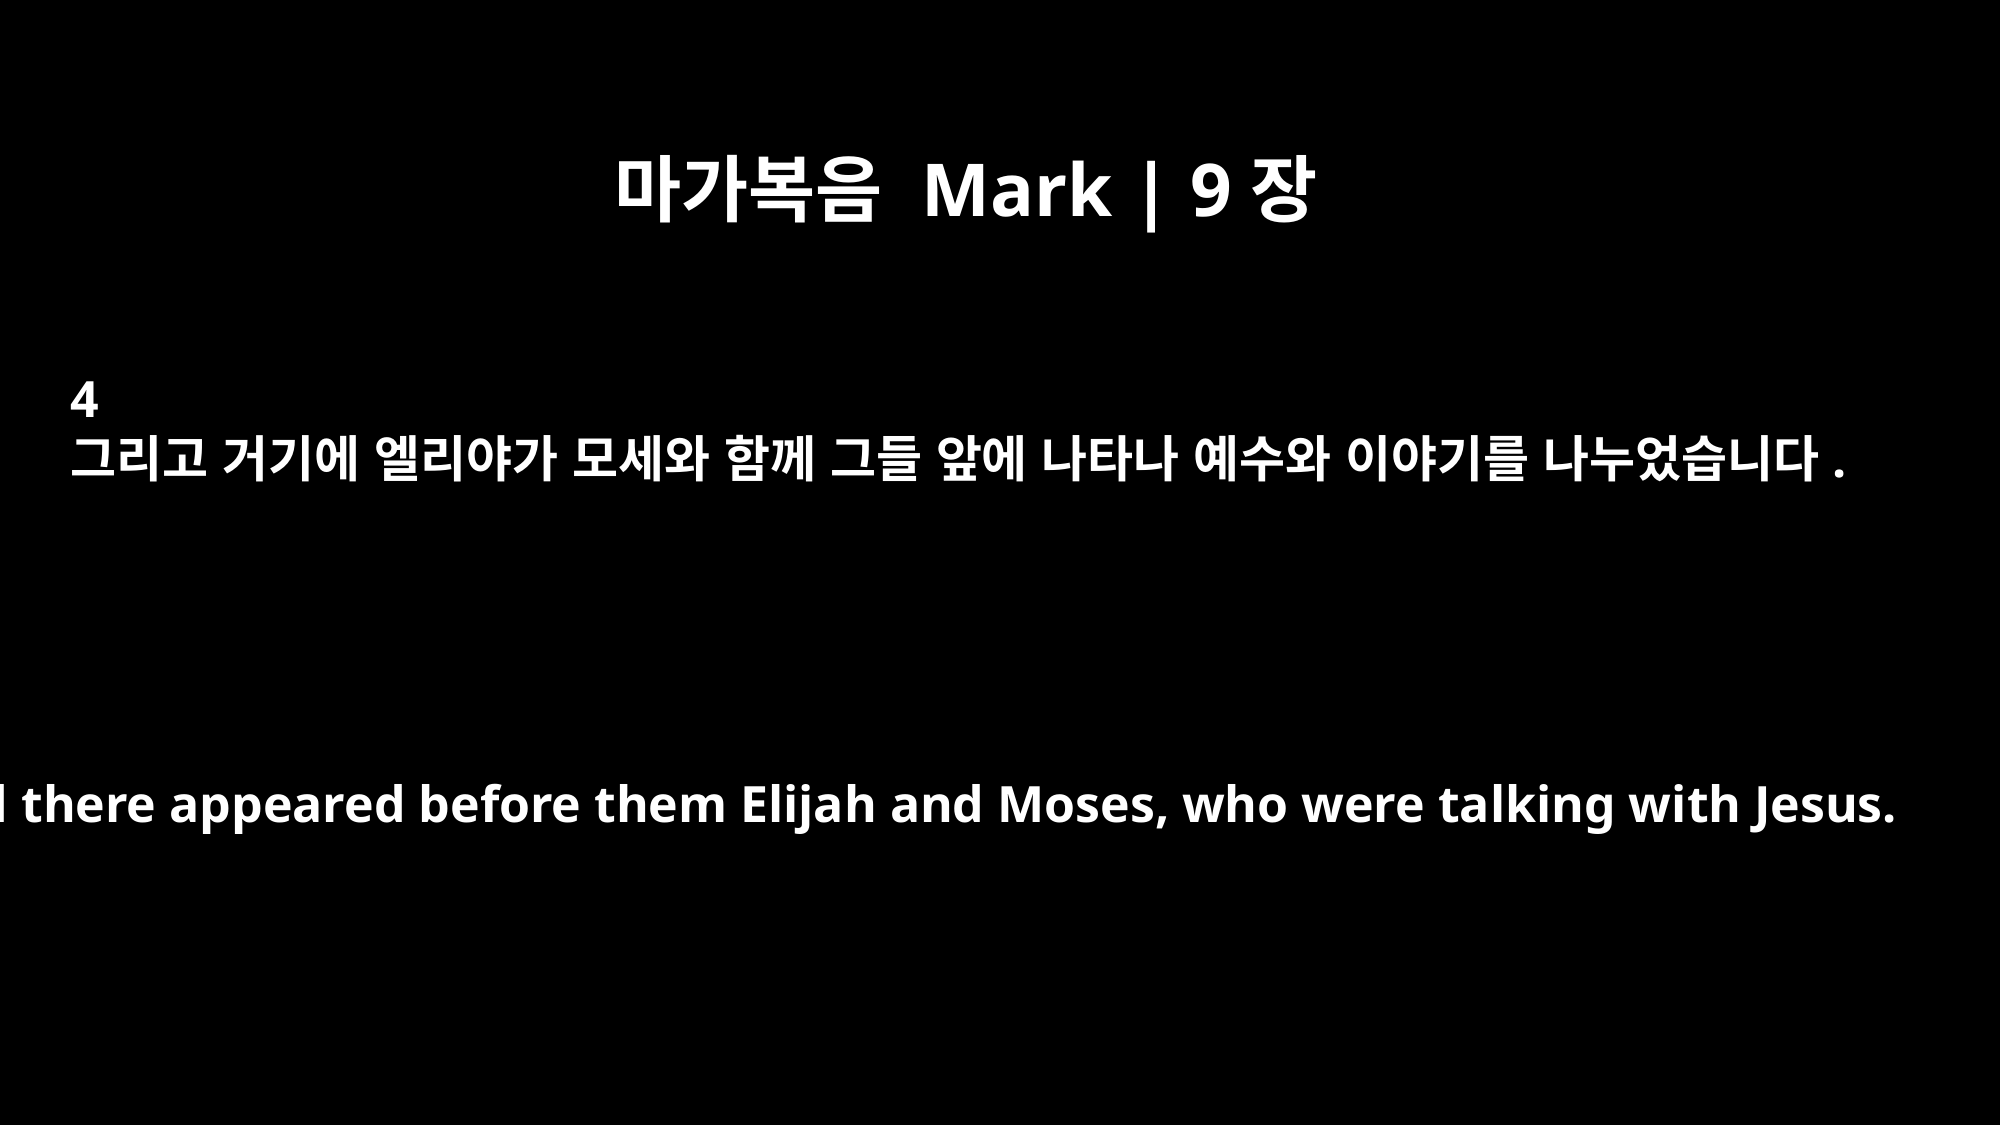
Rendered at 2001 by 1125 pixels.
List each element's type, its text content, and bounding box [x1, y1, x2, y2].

text_box And there appeared before them Elijah and Moses, who were talking with Jesus. [0, 764, 1913, 840]
text_box 마가복음 Mark | 9장 [599, 136, 1333, 239]
text_box 4 그리고 거기에 엘리야가 모세와 함께 그들 앞에 나타나 예수와 이야기를 나누었습니다. [55, 359, 1862, 495]
